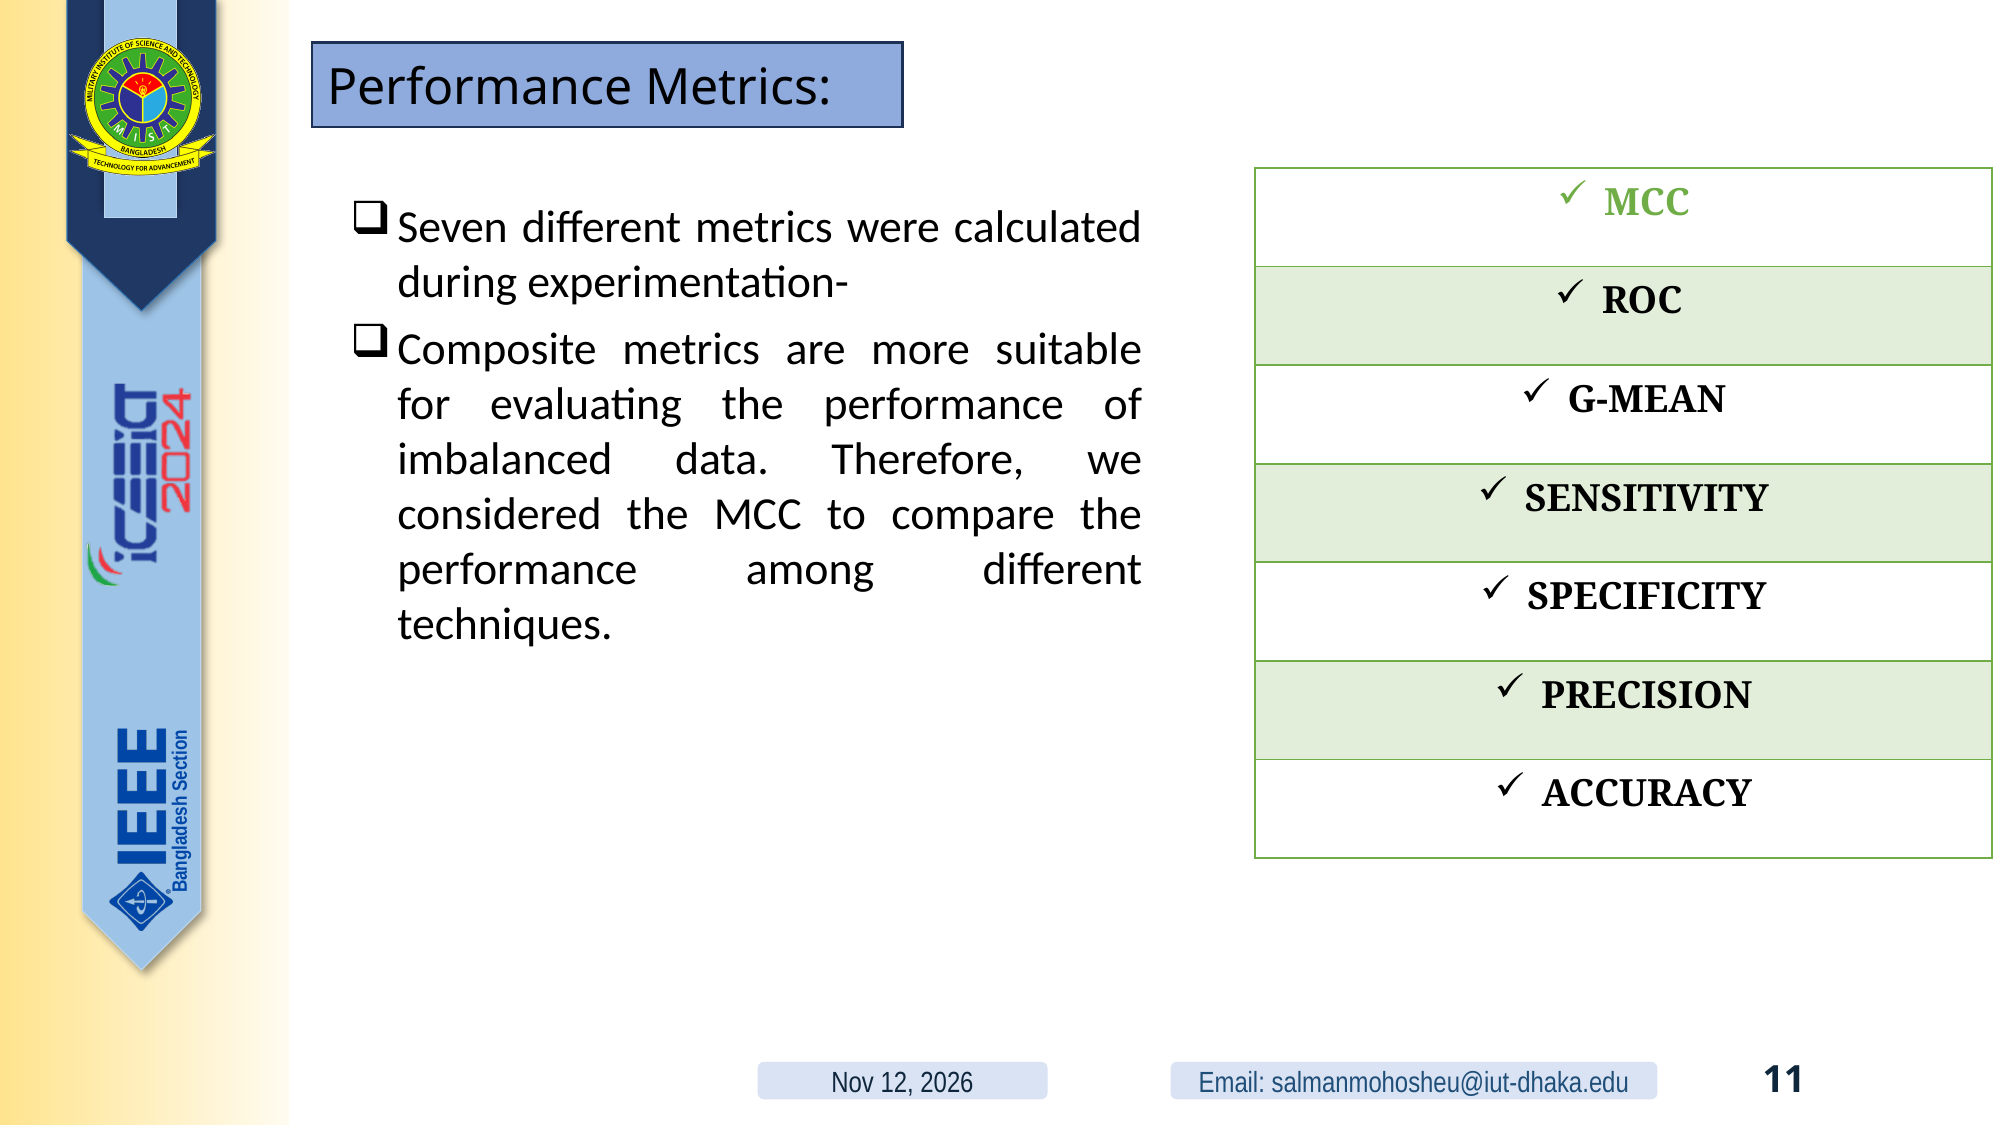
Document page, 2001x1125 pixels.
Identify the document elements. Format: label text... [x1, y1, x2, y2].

table_cell G-MEAN [1256, 366, 1991, 463]
table_cell ROC [1256, 267, 1991, 364]
slide_number 3-May-24 [757, 1061, 1048, 1100]
table_cell SENSITIVITY [1256, 465, 1991, 561]
picture [85, 384, 193, 586]
slide_number 11 [1652, 1061, 1821, 1100]
table_cell ACCURACY [1256, 760, 1991, 857]
text_box Performance Metrics: [311, 41, 904, 128]
table_header MCC [1256, 169, 1991, 266]
picture [110, 729, 173, 931]
picture [67, 35, 216, 178]
table_cell PRECISION [1256, 662, 1991, 759]
table_cell SPECIFICITY [1256, 563, 1991, 660]
text_box Email: salmanmohosheu@iut-dhaka.edu [1170, 1061, 1658, 1100]
text_box Seven different metrics were calculated during experimentation- Composite metrics are more suitable for evaluating the performance of imbalanced data. Therefore, we considered the MCC to compare the performance among different techniques. [335, 188, 1158, 656]
